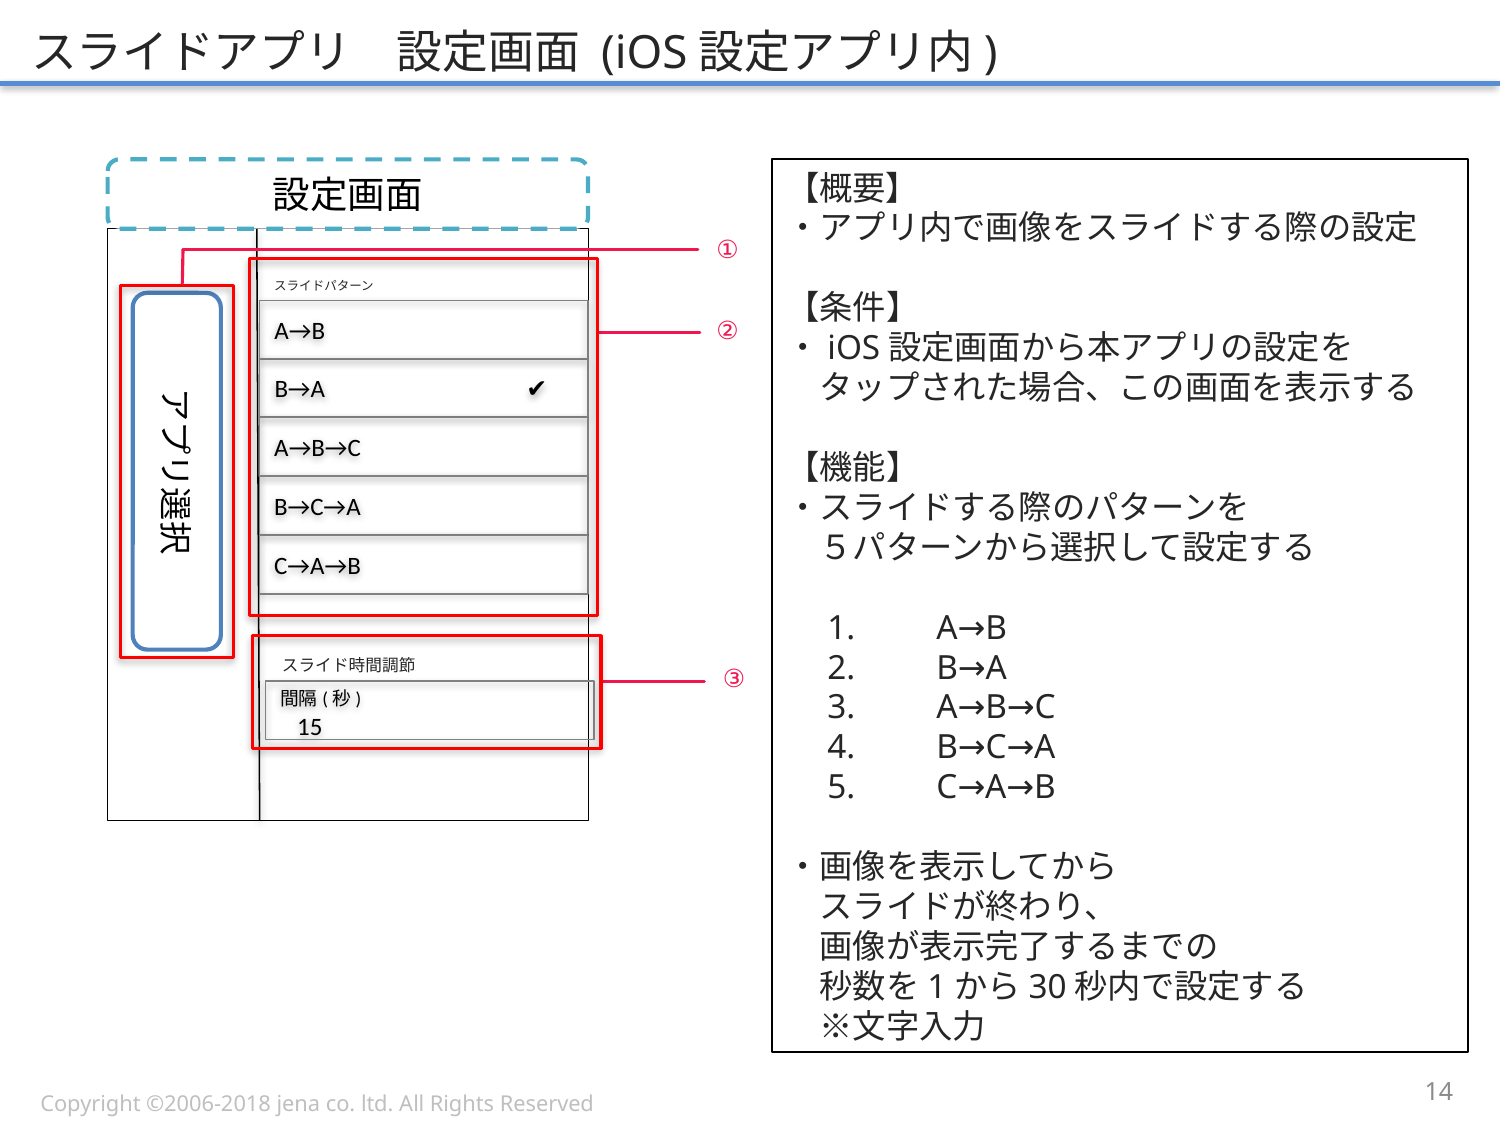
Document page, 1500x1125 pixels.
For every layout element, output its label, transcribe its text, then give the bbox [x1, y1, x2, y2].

title スライドアプリ 設定画面 (iOS設定アプリ内) [16, 12, 1483, 89]
text_box ③ [708, 655, 761, 701]
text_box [256, 259, 260, 821]
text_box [107, 159, 589, 821]
text_box ① [701, 226, 754, 271]
text_box [593, 259, 598, 616]
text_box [256, 228, 260, 249]
text_box [593, 635, 602, 749]
slide_number 13 [1335, 1062, 1469, 1123]
text_box 【概要】 ・アプリ内で画像をスライドする際の設定 【条件】 ・iOS設定画面から本アプリの設定を タップされた場合、この画面を表示する 【機能】 ・スライドする際のパターンを ５パターンから選択して設定する 1. A→B 2. B→A 3. A→B→C 4. B→C→A 5. C→A→B ・画像を表示してから スライドが終わり、 画像が表示完了するまでの 秒数を1から30秒内で設定する ※文字入力 [770, 157, 1470, 1054]
text_box ② [701, 307, 754, 353]
